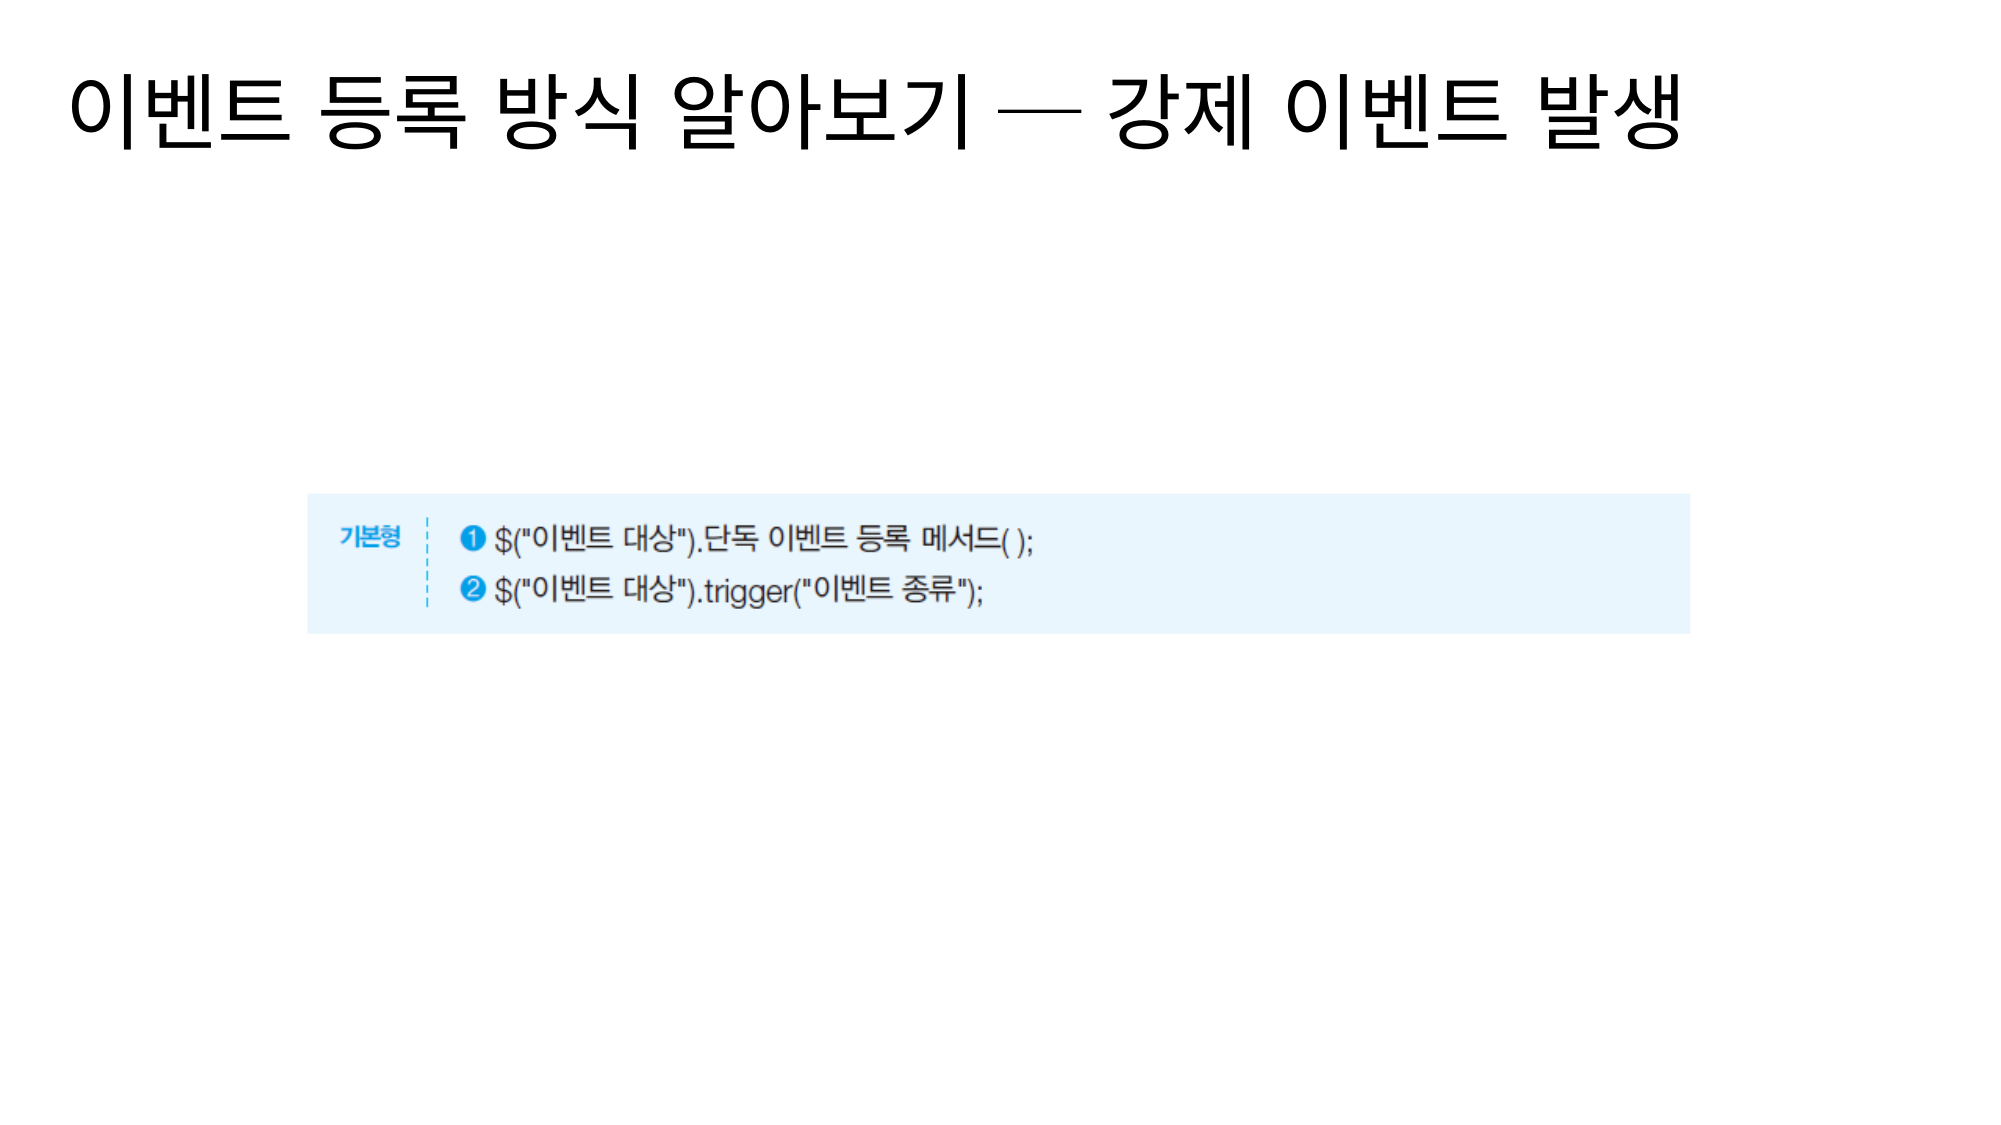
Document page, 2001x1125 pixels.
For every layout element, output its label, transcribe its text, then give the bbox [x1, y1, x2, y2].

picture [300, 483, 1700, 642]
text_box 이벤트 등록 방식 알아보기 ─ 강제 이벤트 발생 [50, 52, 1908, 168]
